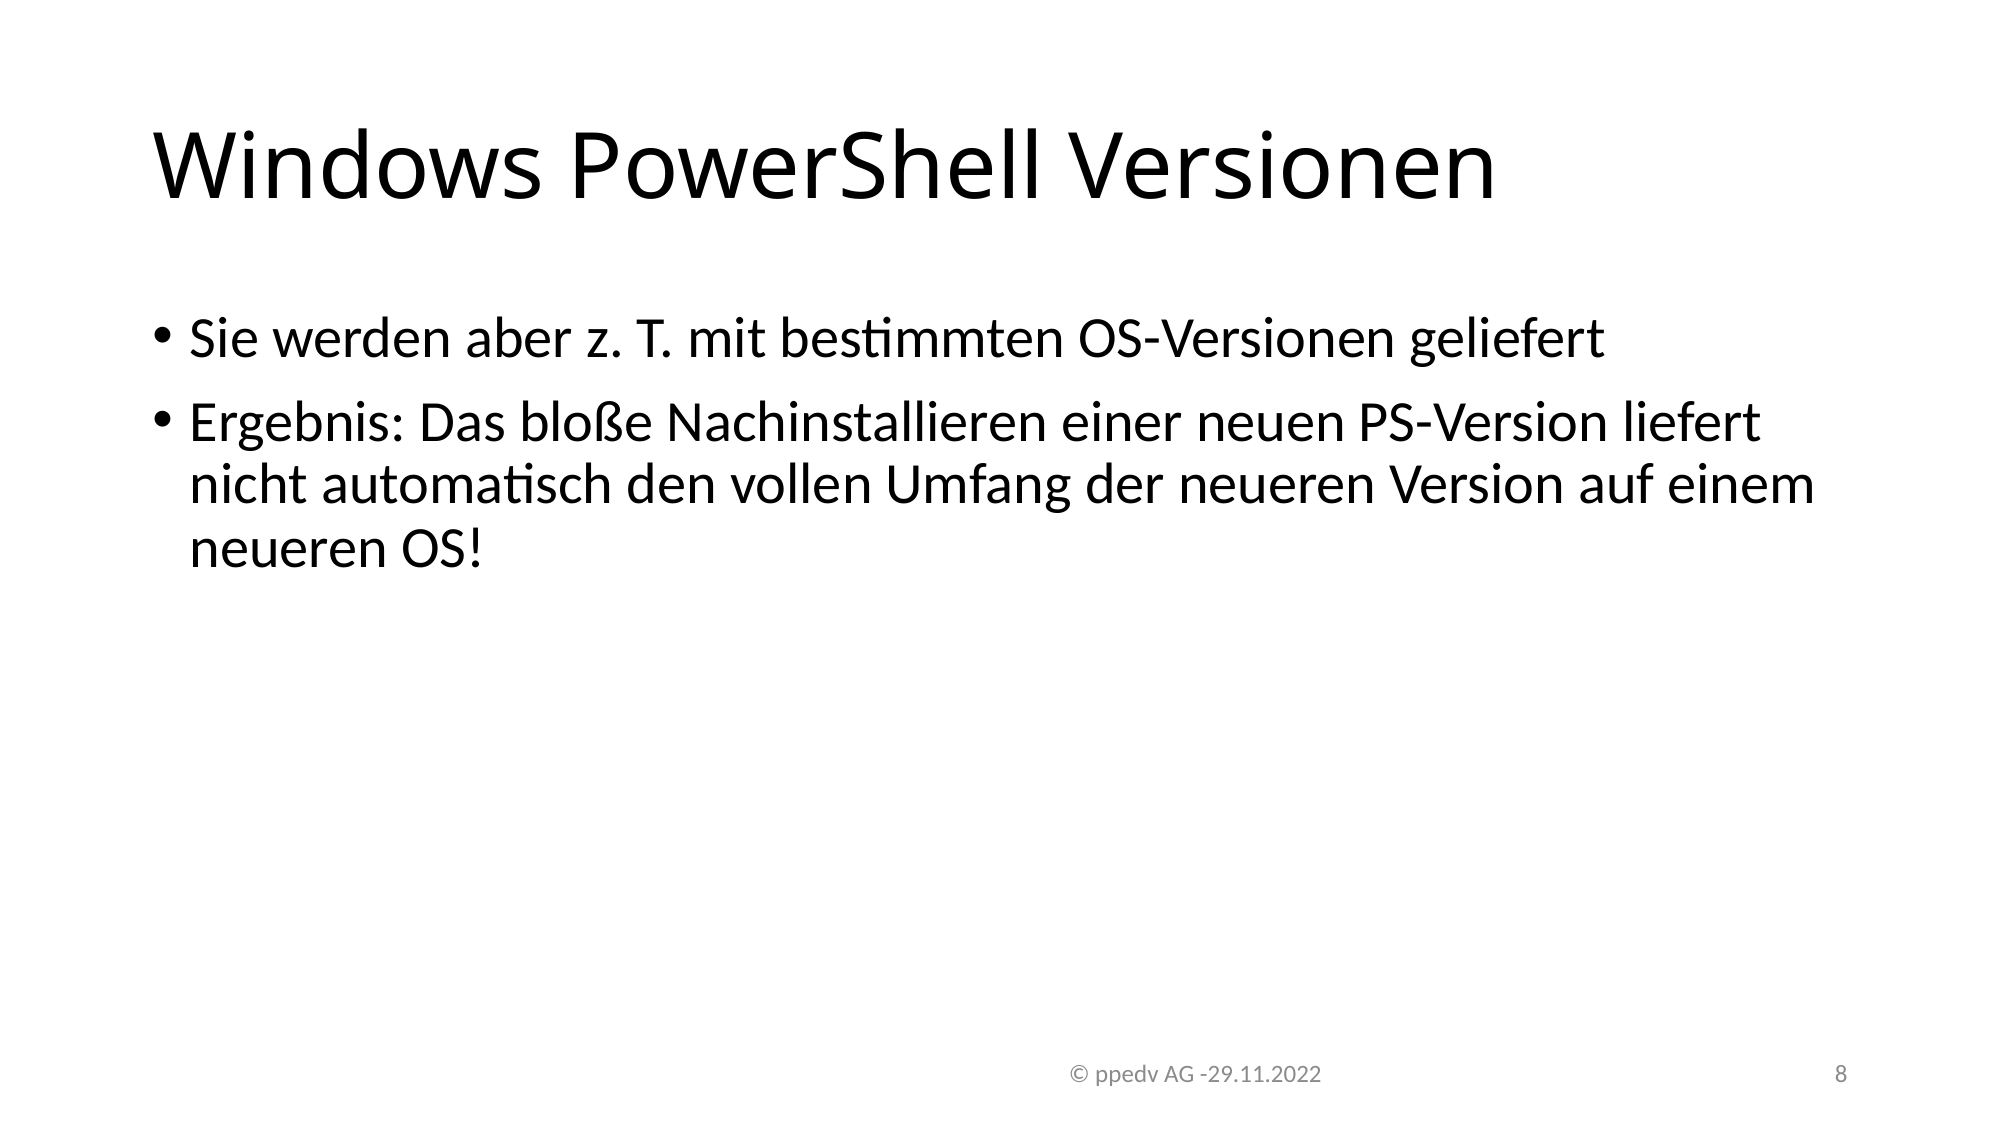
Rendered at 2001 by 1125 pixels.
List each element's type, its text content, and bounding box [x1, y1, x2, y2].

footer © ppedv AG -29.11.2022 [662, 1042, 1338, 1103]
list Sie werden aber z. T. mit bestimmten OS-Versionen geliefert Ergebnis: Das bloße Nachinstallieren einer neuen PS-Version liefert nicht automatisch den vollen Umfang der neueren Version auf einem neueren OS! [137, 299, 1863, 1014]
title Windows PowerShell Versionen [137, 59, 1863, 278]
slide_number 8 [1412, 1042, 1863, 1103]
